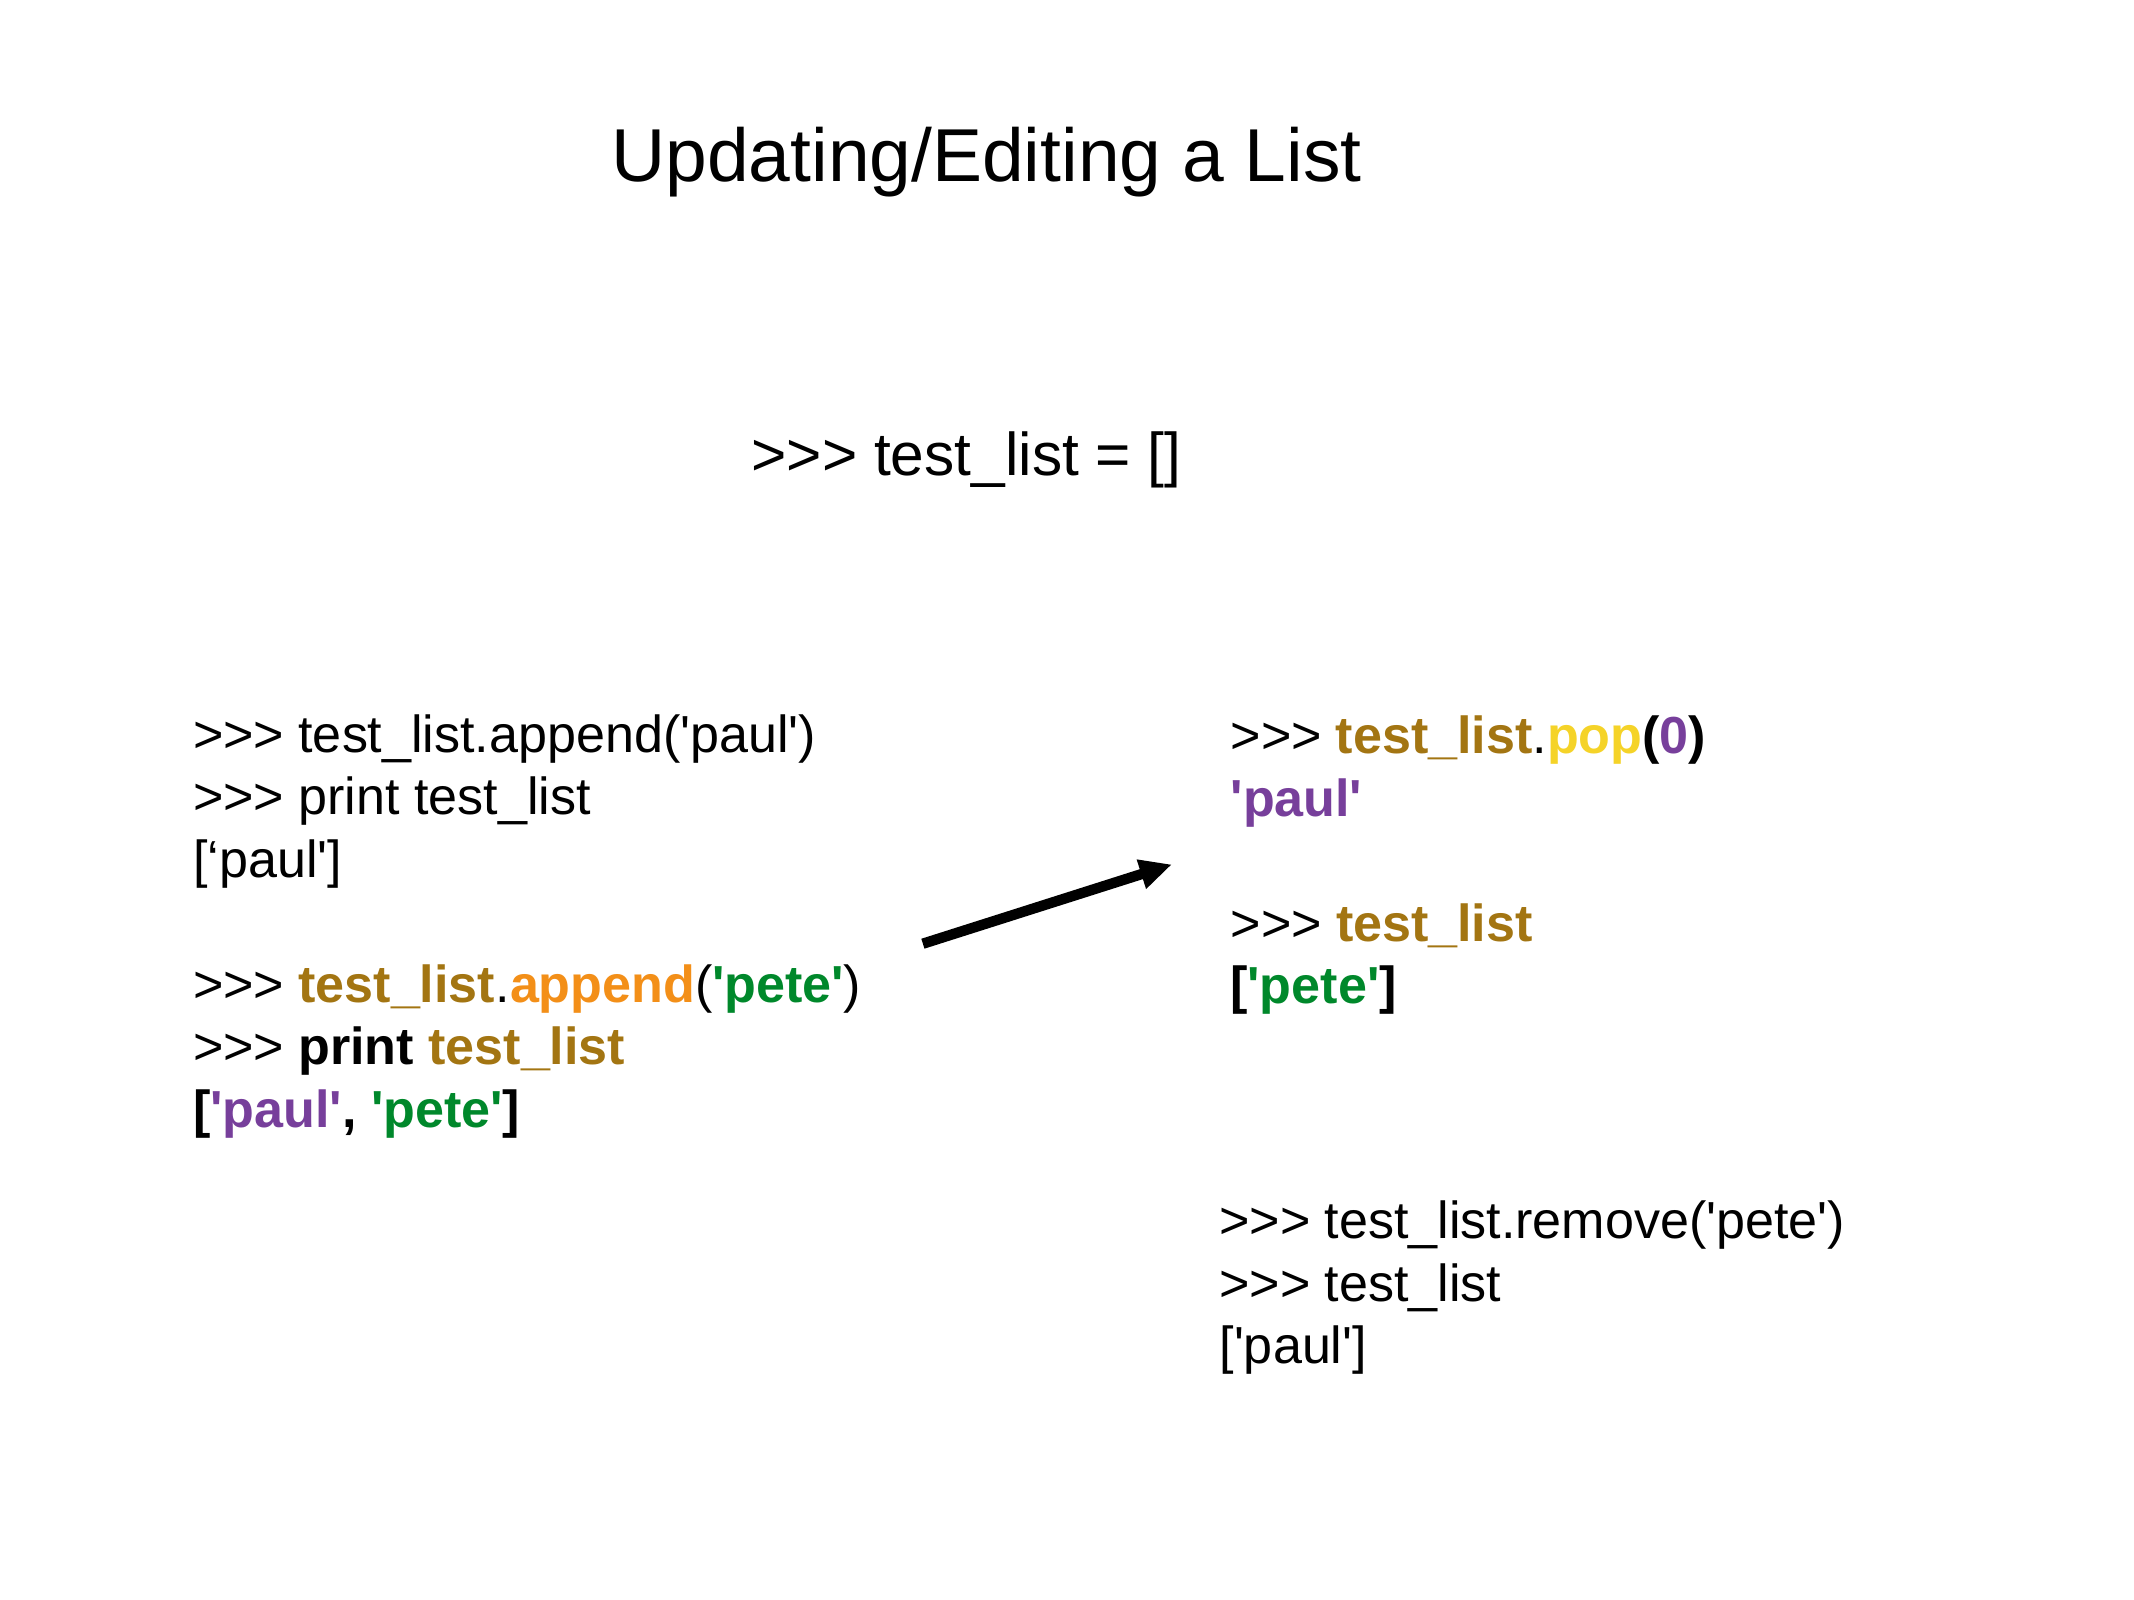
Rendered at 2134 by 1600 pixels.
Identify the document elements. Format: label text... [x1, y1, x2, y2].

text_box [922, 862, 1172, 944]
text_box >>> test_list.remove('pete') >>> test_list ['paul'] [1211, 1178, 1854, 1383]
text_box >>> test_list.pop(0) 'paul' >>> test_list ['pete'] [1222, 693, 1715, 1023]
text_box Updating/Editing a List [602, 97, 1371, 205]
text_box >>> test_list = [] [743, 406, 1191, 496]
text_box >>> test_list.append('paul') >>> print test_list [‘paul'] >>> test_list.append('pete') >>> print test_list ['paul', 'pete'] [185, 691, 870, 1146]
